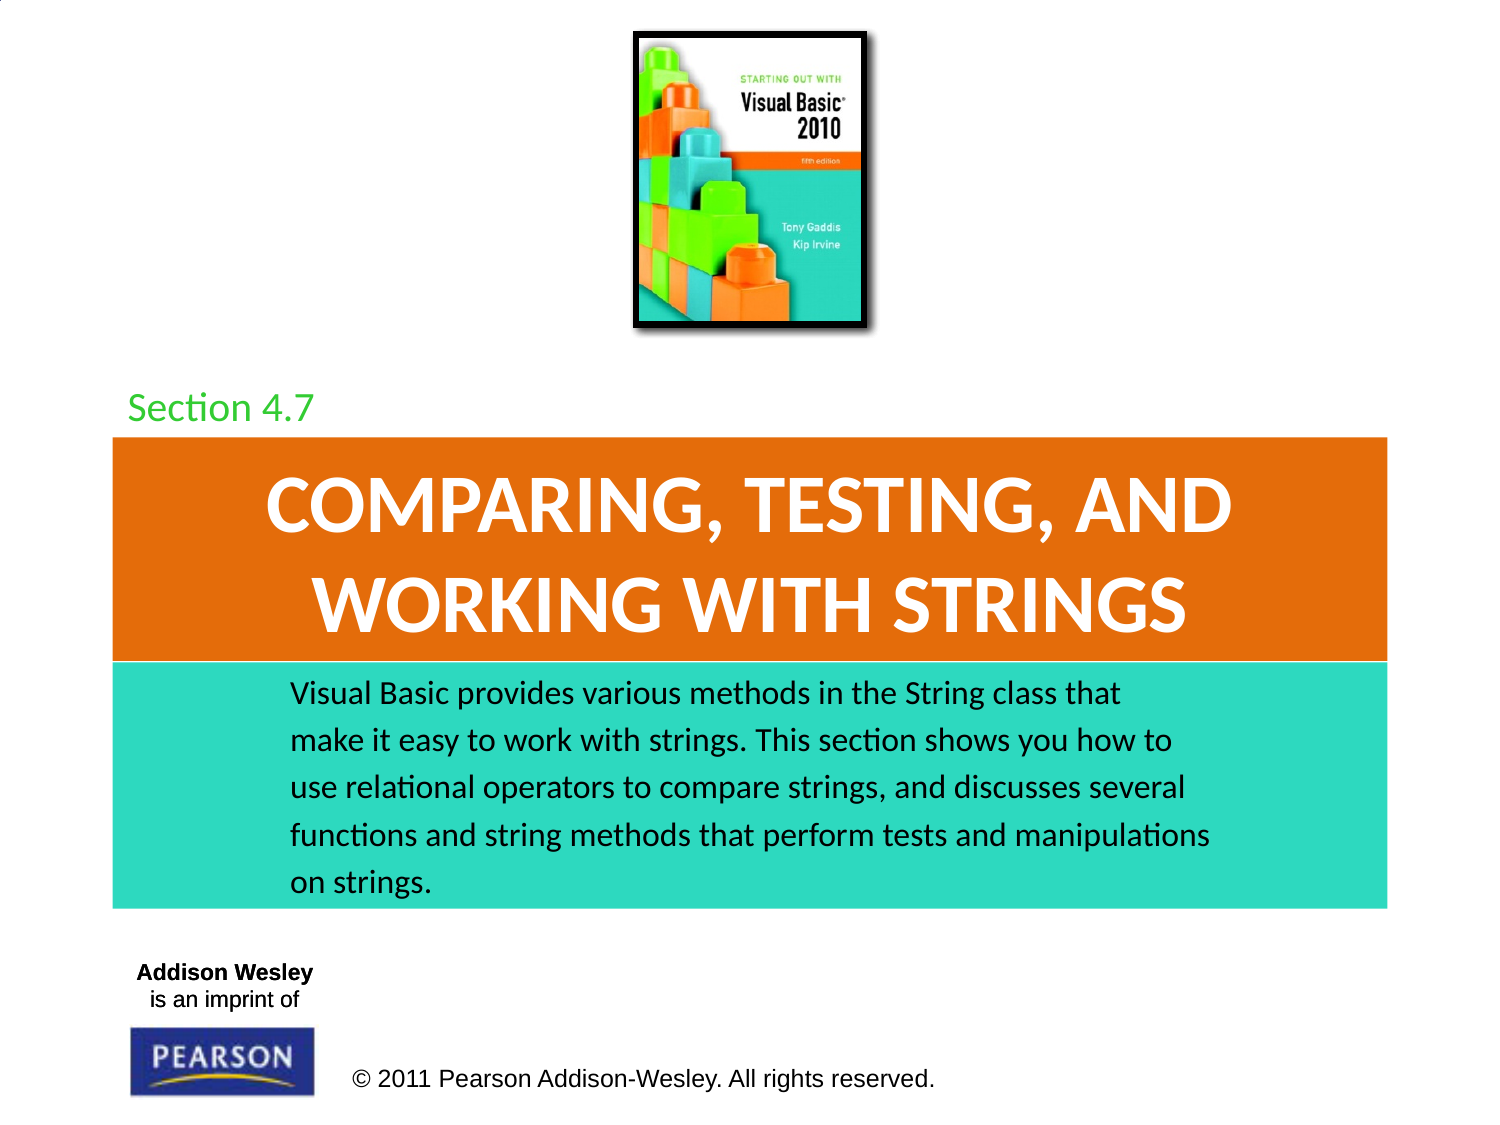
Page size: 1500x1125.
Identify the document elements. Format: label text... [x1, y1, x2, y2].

list Section 4.7 [112, 362, 1388, 437]
title Comparing, Testing, and Working with Strings [112, 437, 1388, 661]
list Visual Basic provides various methods in the String class that make it easy to work with strings. This section shows you how to use relational operators to compare strings, and discusses several functions and string methods that perform tests and manipulations on strings. [112, 662, 1388, 909]
picture [639, 38, 861, 321]
picture [129, 1024, 319, 1100]
